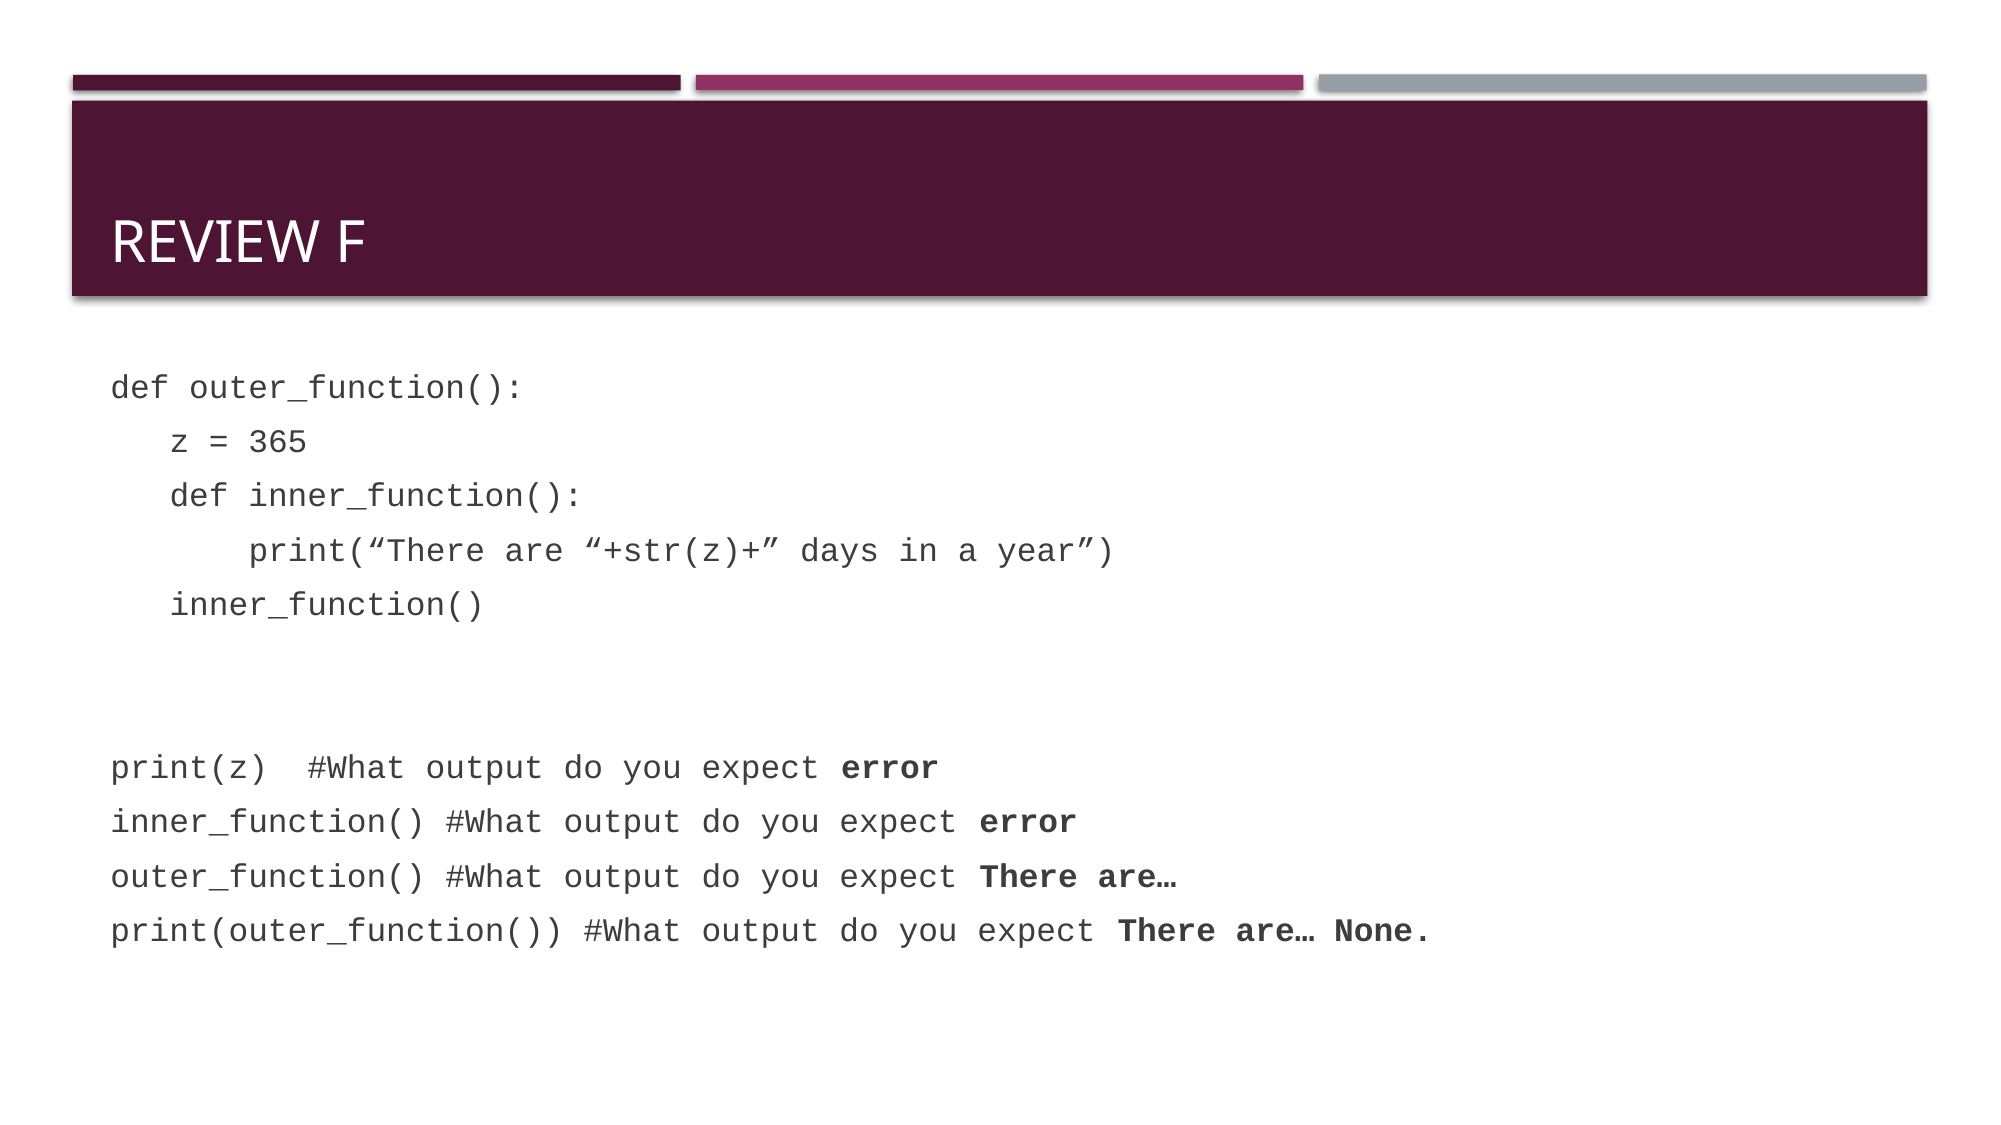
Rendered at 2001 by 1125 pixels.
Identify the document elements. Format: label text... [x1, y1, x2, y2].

title Review F [95, 115, 1905, 282]
list def outer_function(): z = 365 def inner_function(): print(“There are “+str(z)+” days in a year”) inner_function() print(z) #What output do you expect error inner_function() #What output do you expect error outer_function() #What output do you expect There are… print(outer_function()) #What output do you expect There are… None. [95, 357, 1905, 962]
